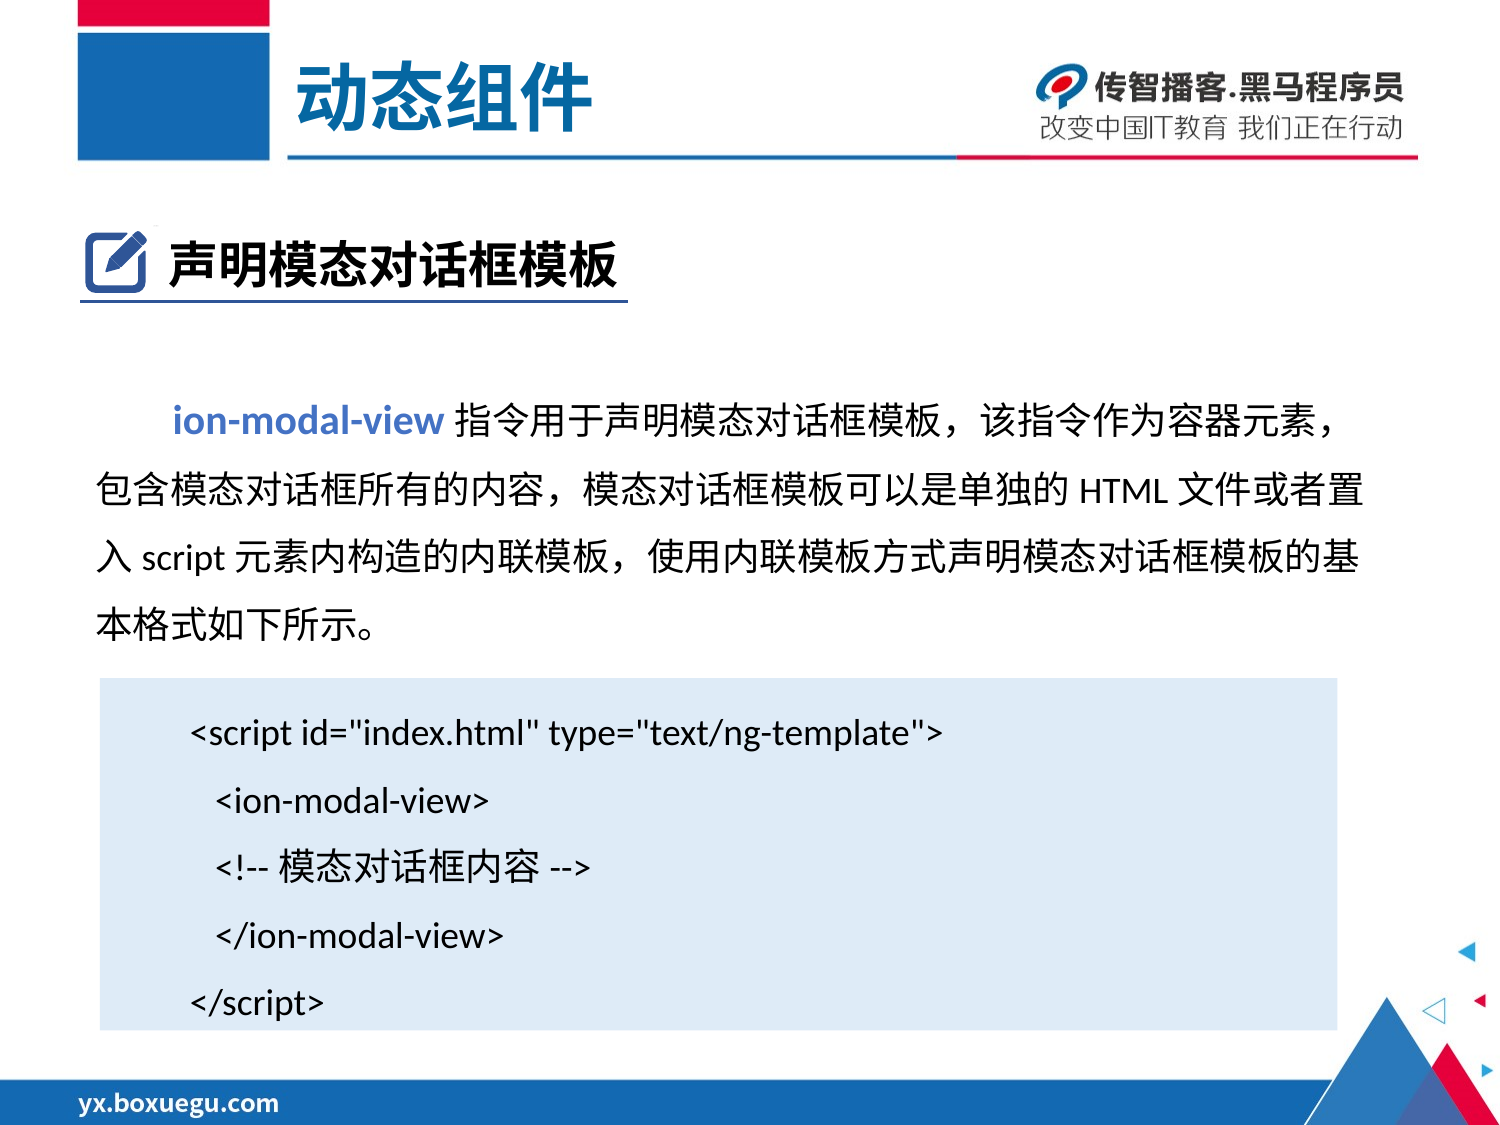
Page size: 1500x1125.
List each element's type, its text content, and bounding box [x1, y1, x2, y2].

text_box <script id="index.html" type="text/ng-template"> <ion-modal-view> <!--模态对话框内容--> </ion-modal-view> </script> [99, 678, 1338, 1031]
text_box 动态组件 [57, 41, 831, 162]
text_box ion-modal-view指令用于声明模态对话框模板，该指令作为容器元素，包含模态对话框所有的内容，模态对话框模板可以是单独的HTML文件或者置入script元素内构造的内联模板，使用内联模板方式声明模态对话框模板的基本格式如下所示。 [80, 360, 1384, 653]
picture [0, 0, 1500, 1125]
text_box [80, 225, 969, 302]
